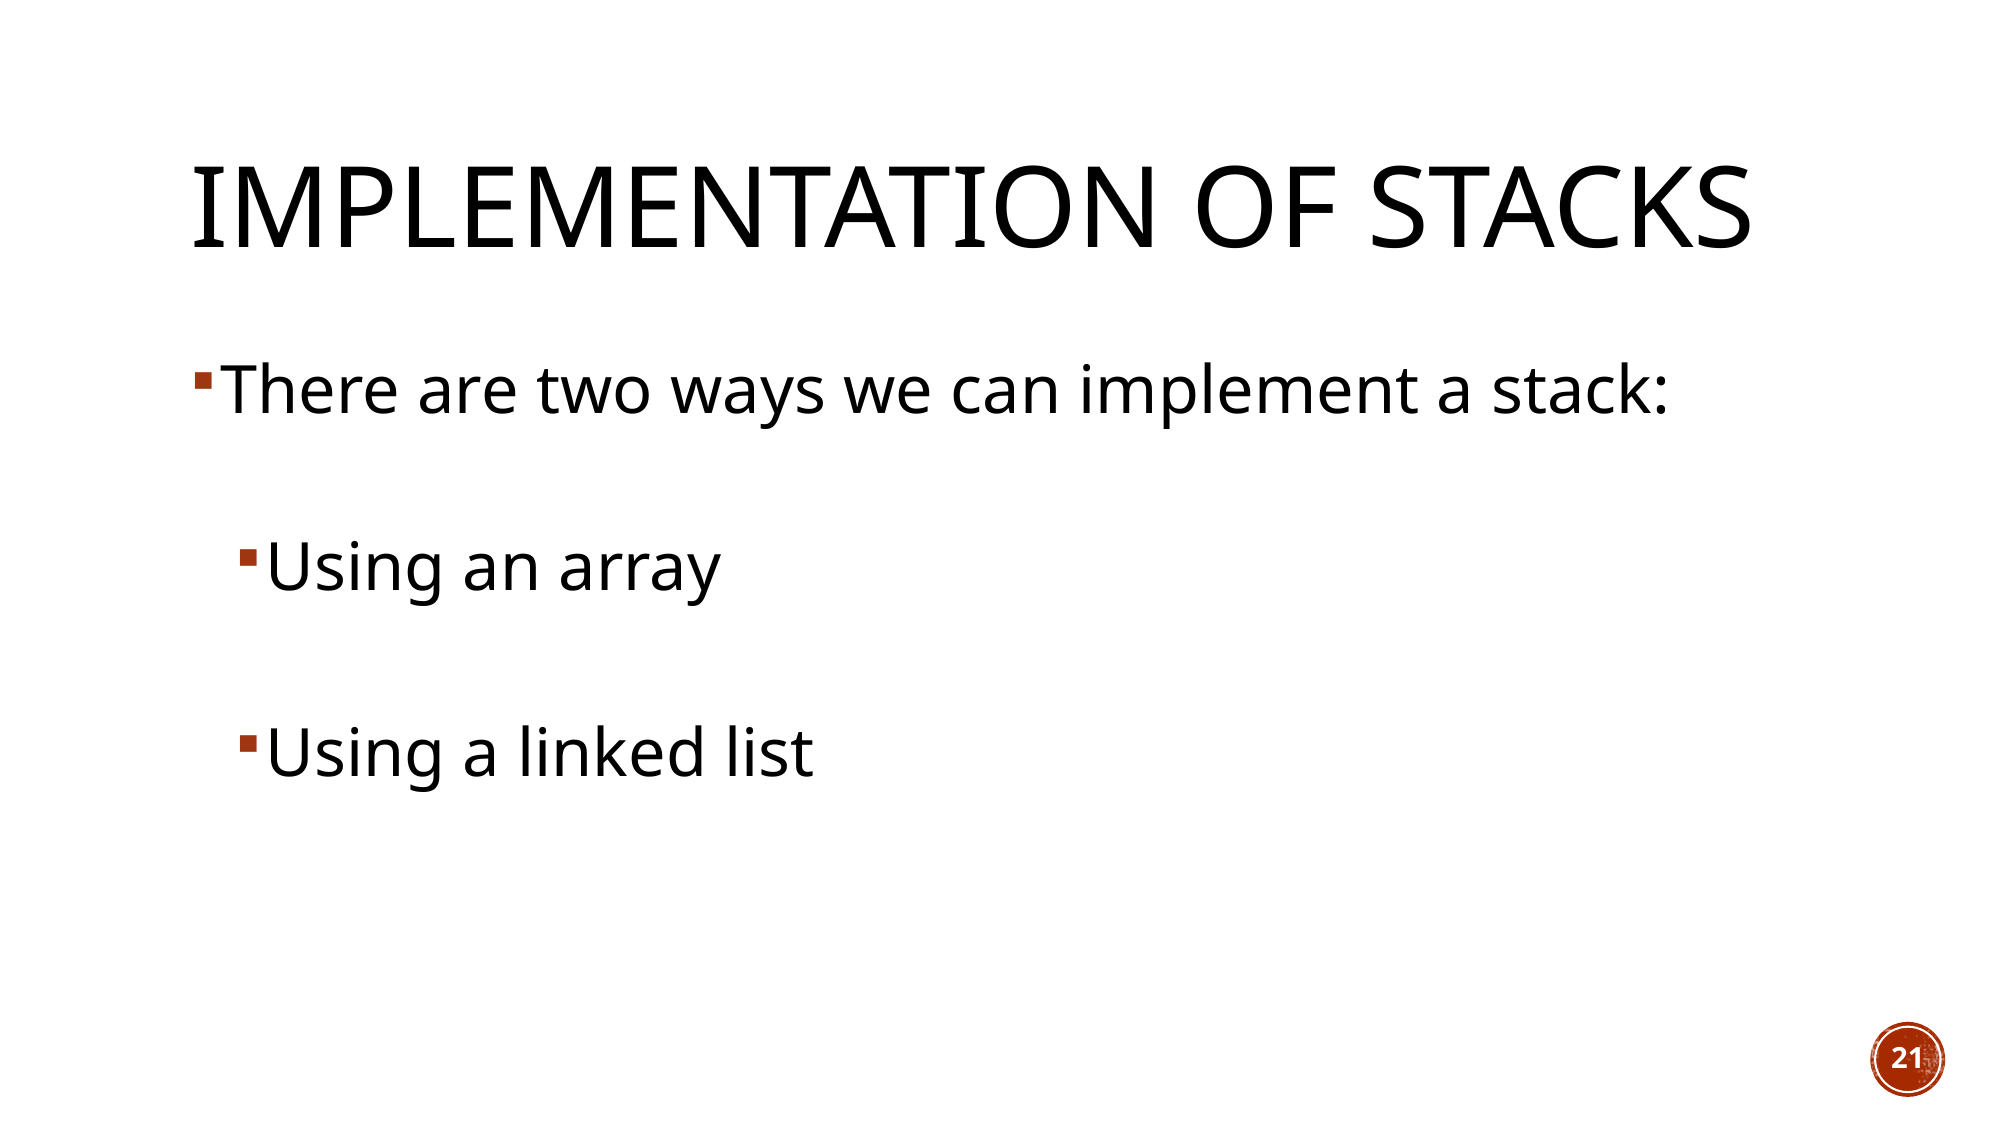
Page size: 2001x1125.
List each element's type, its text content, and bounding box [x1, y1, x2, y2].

title Implementation of Stacks [175, 79, 1826, 344]
list There are two ways we can implement a stack: Using an array Using a linked list [175, 348, 1826, 1013]
slide_number 21 [1855, 1028, 1961, 1089]
